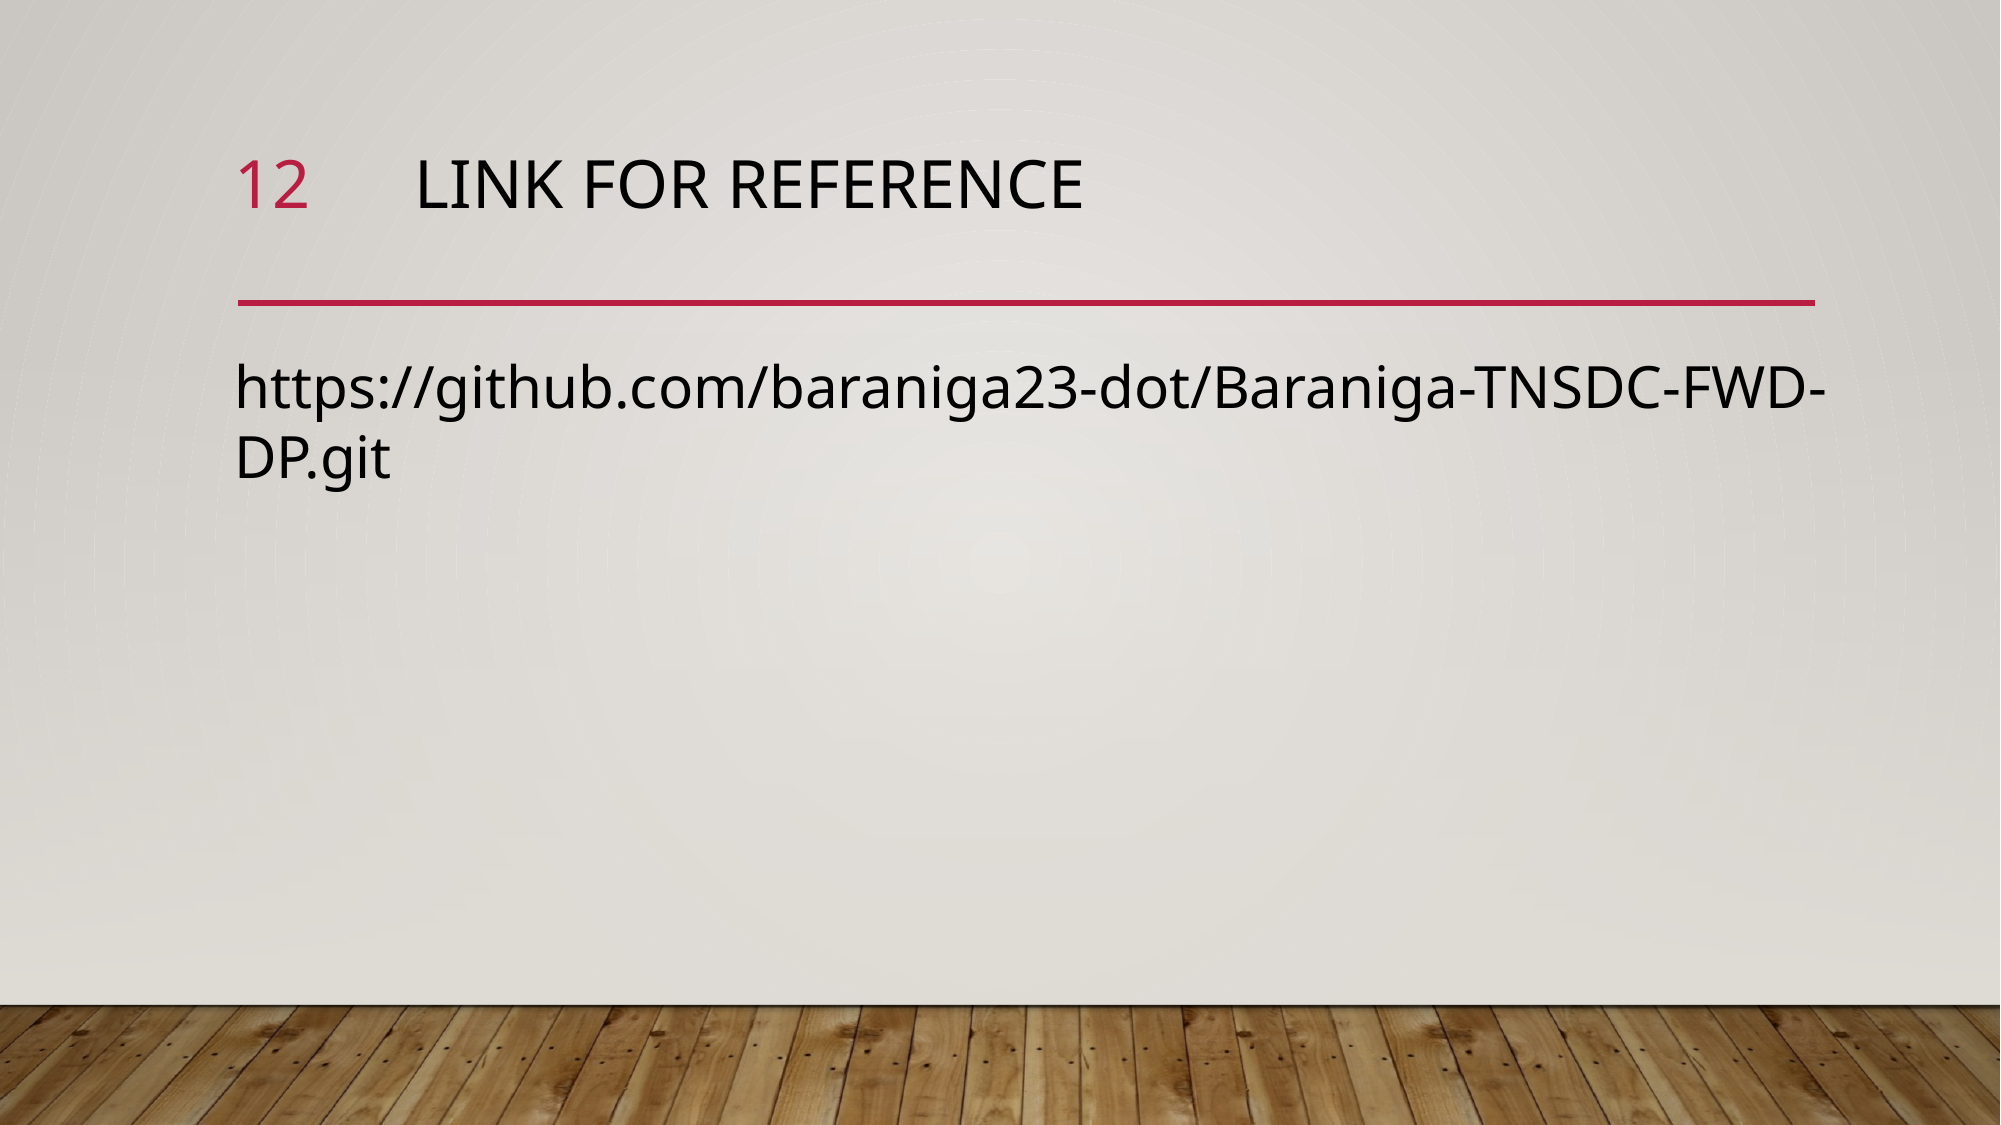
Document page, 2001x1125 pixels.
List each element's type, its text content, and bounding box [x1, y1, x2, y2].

text_box https://github.com/baraniga23-dot/Baraniga-TNSDC-FWD-DP.git [219, 342, 1963, 498]
title 12 Link For Reference [219, 143, 1729, 258]
picture [0, 1005, 2000, 1125]
